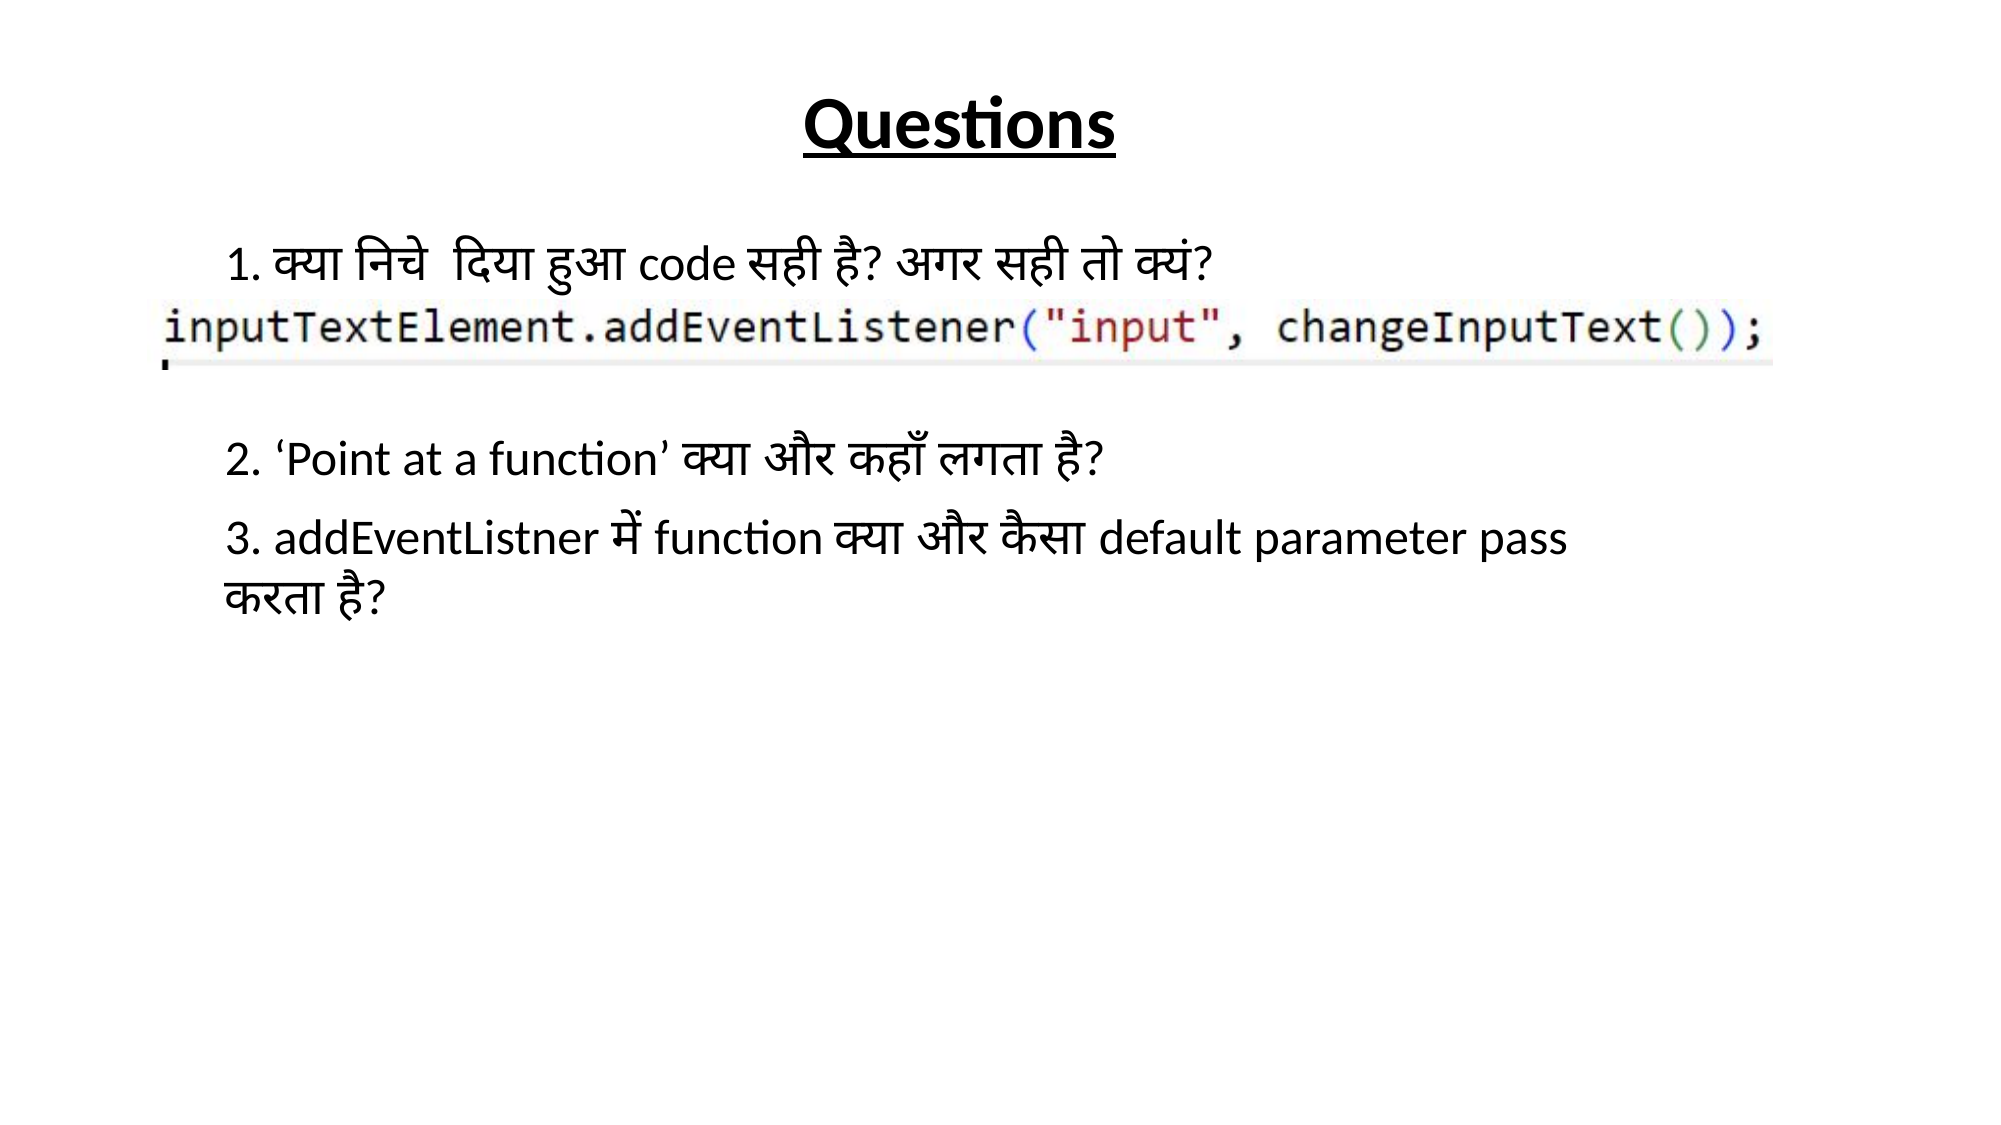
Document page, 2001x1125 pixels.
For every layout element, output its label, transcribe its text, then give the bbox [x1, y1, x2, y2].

text_box 3. addEventListner में function क्या और कैसा default parameter pass करता है? [210, 496, 1648, 632]
text_box 1. क्या निचे दिया हुआ code सही है? अगर सही तो क्यं? [210, 223, 1334, 298]
text_box 2. ‘Point at a function’ क्या और कहाँ लगता है? [210, 418, 1203, 494]
text_box Questions [788, 65, 1132, 171]
picture [147, 299, 1773, 370]
